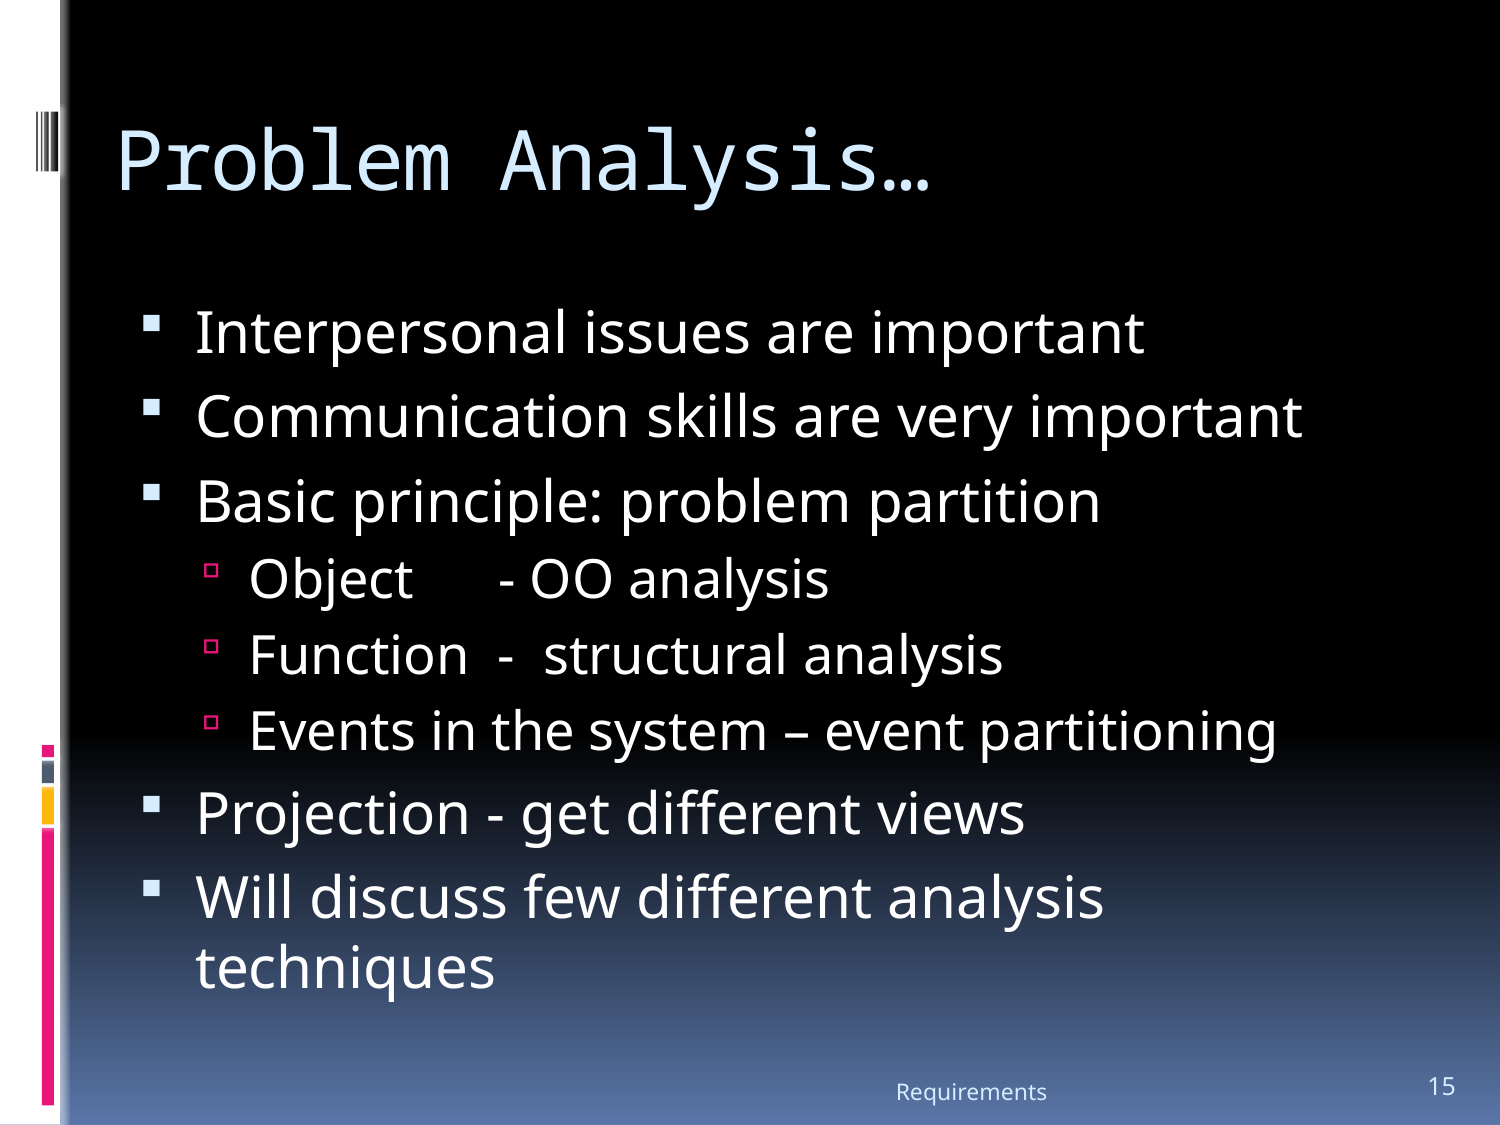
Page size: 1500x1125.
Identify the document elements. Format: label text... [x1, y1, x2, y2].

list Interpersonal issues are important Communication skills are very important Basic principle: problem partition Object - OO analysis Function - structural analysis Events in the system – event partitioning Projection - get different views Will discuss few different analysis techniques [112, 287, 1388, 1050]
title Problem Analysis… [99, 99, 1375, 250]
footer Requirements [150, 1052, 1063, 1113]
slide_number 15 [1412, 1052, 1488, 1113]
